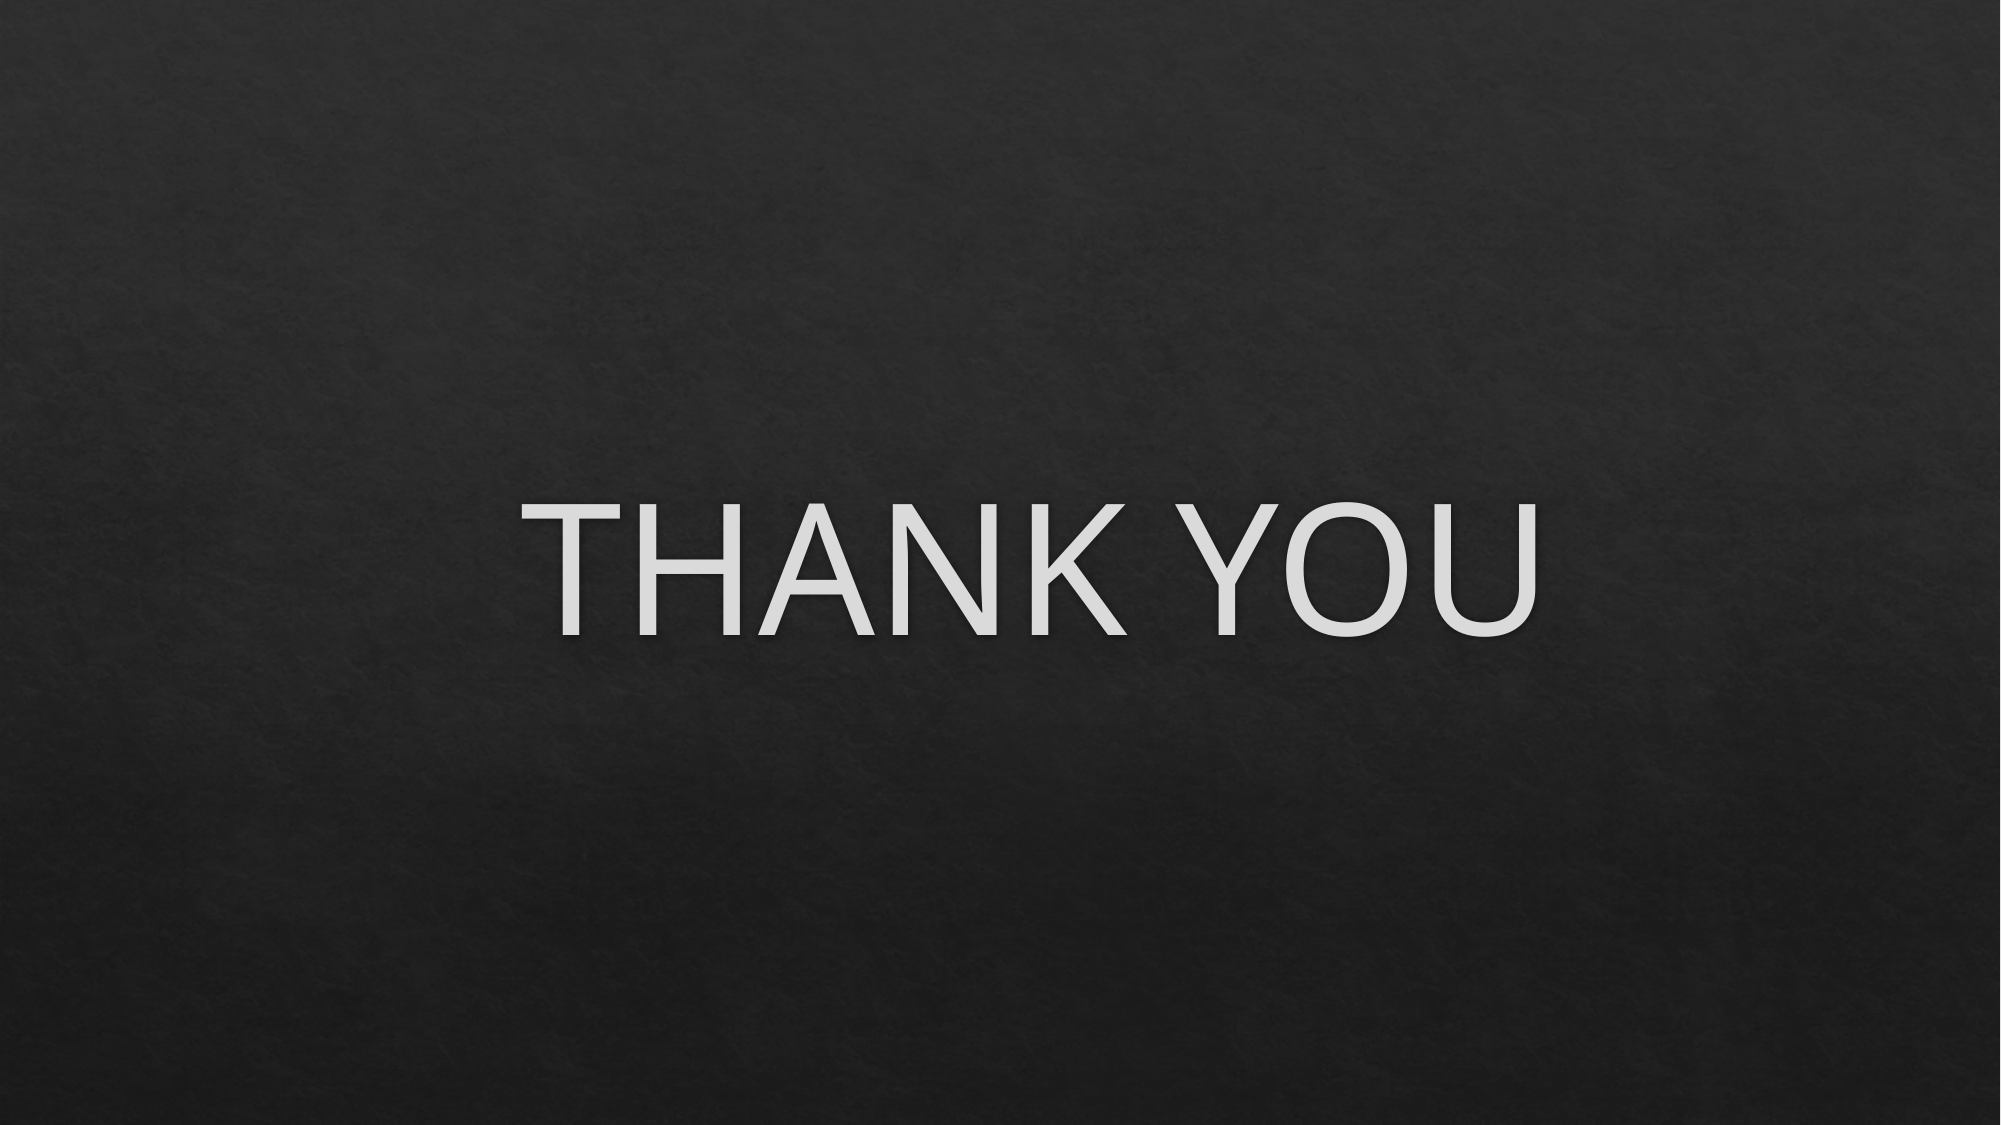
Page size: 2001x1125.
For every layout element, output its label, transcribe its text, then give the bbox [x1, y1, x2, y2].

title THANK YOU [174, 453, 1900, 672]
picture [0, 0, 2001, 1125]
